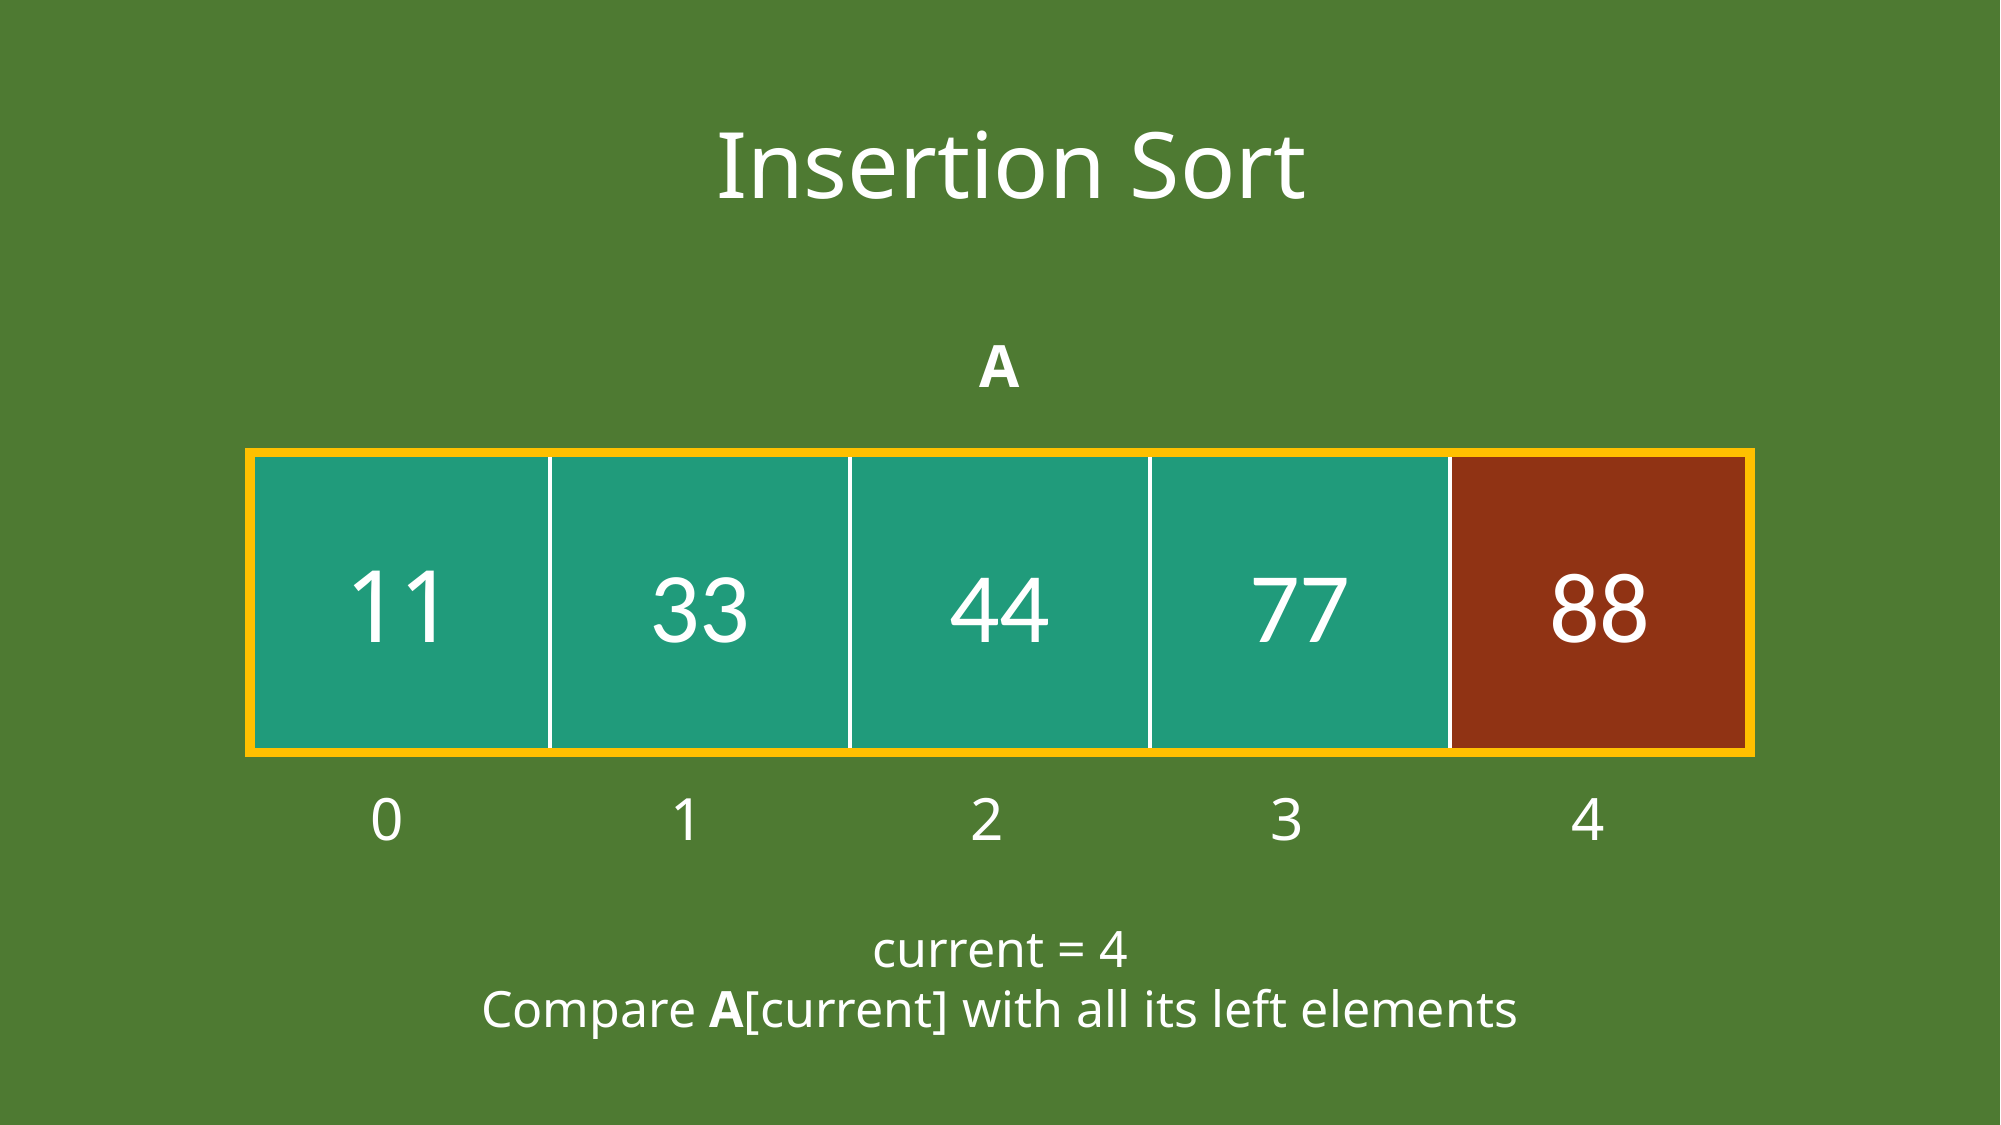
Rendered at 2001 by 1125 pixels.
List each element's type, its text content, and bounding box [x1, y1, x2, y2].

text_box 2 [955, 774, 1019, 860]
text_box 3 [1256, 774, 1319, 860]
text_box 4 [1556, 774, 1620, 860]
text_box current = 4 Compare A[current] with all its left elements [466, 910, 1534, 1045]
text_box [249, 452, 1751, 754]
text_box 1 [656, 774, 719, 860]
title Insertion Sort [137, 59, 1863, 278]
text_box 0 [356, 774, 419, 860]
text_box A [964, 322, 1035, 407]
